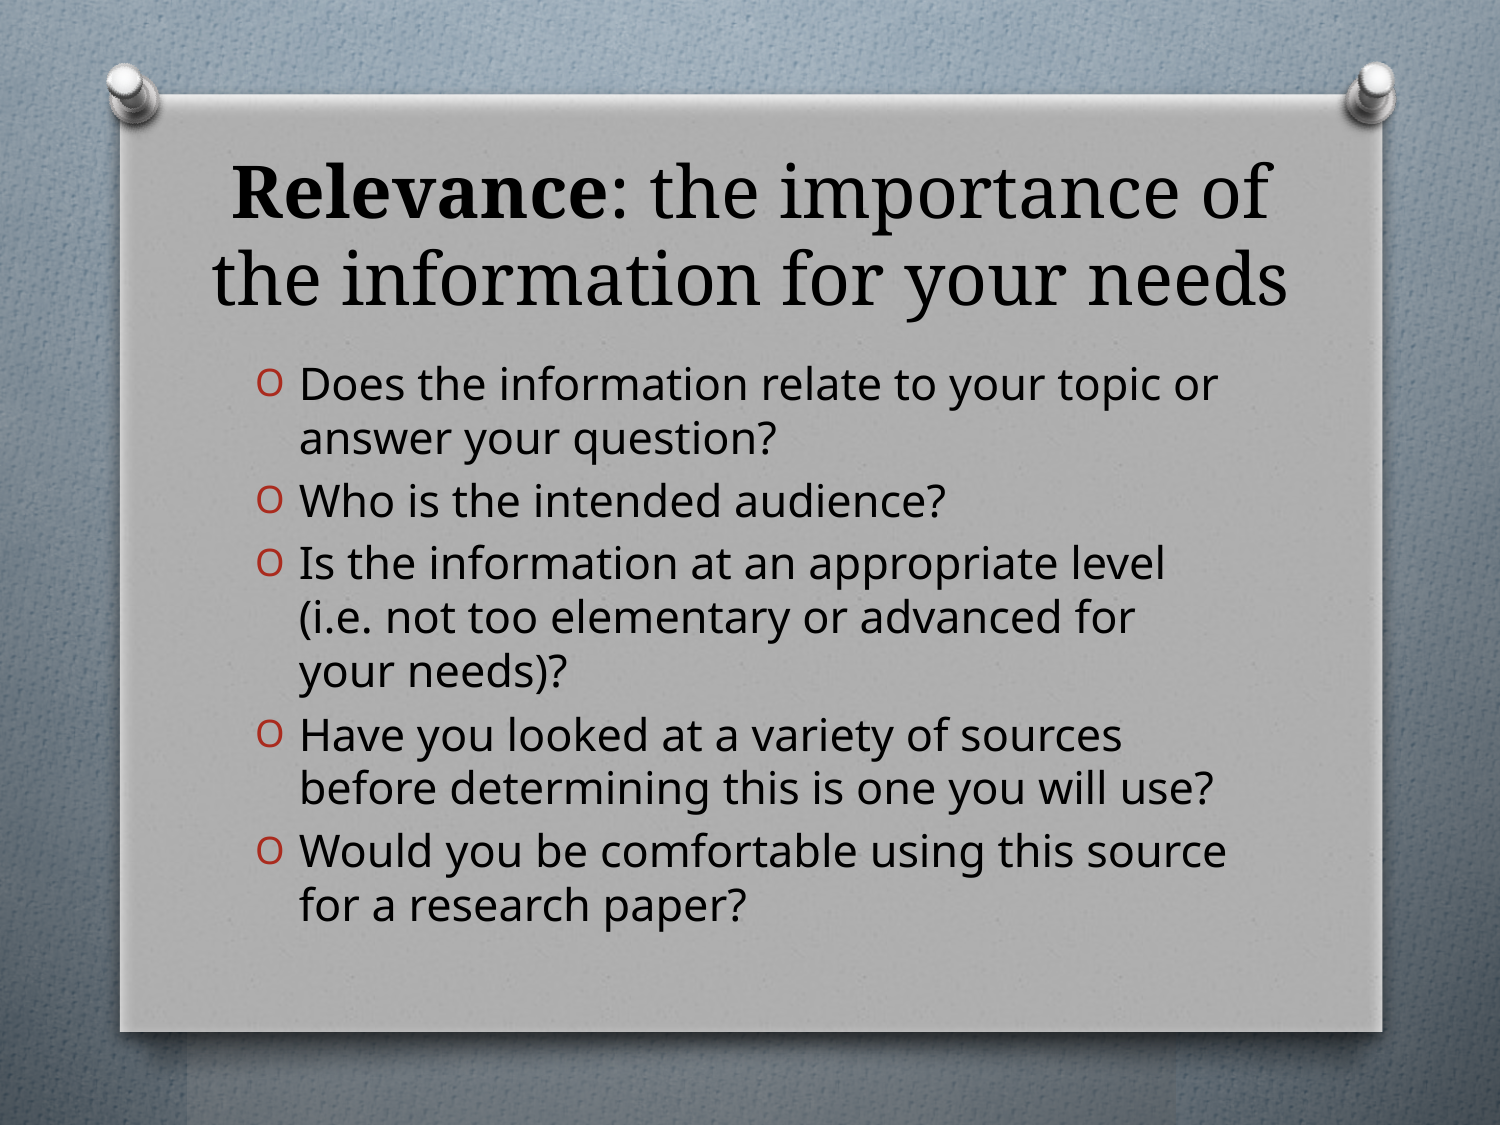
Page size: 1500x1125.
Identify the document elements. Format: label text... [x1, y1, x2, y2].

title Relevance: the importance of the information for your needs [179, 134, 1323, 332]
picture [1317, 35, 1439, 156]
picture [75, 29, 198, 153]
list Does the information relate to your topic or answer your question? Who is the intended audience? Is the information at an appropriate level (i.e. not too elementary or advanced for your needs)? Have you looked at a variety of sources before determining this is one you will use? Would you be comfortable using this source for a research paper? [240, 347, 1257, 939]
